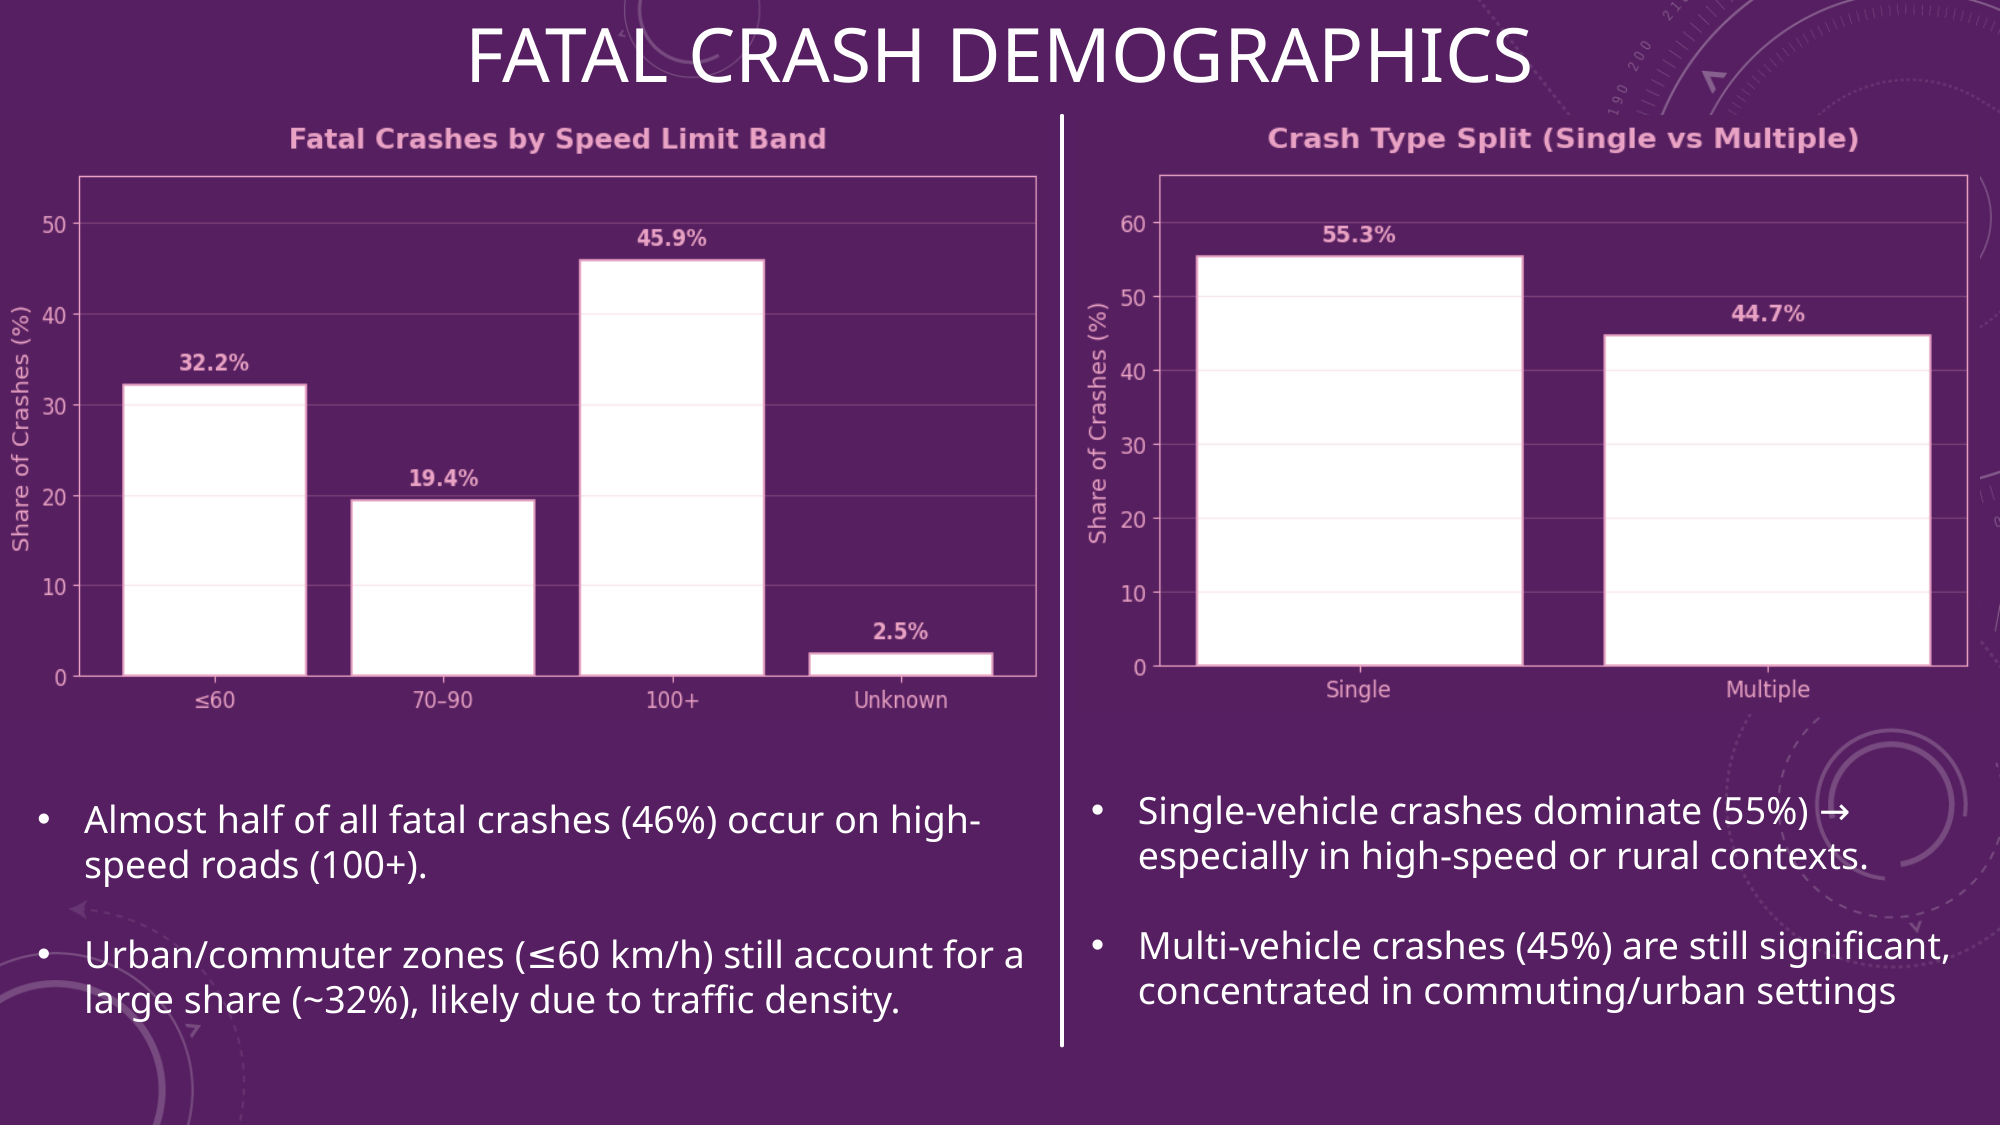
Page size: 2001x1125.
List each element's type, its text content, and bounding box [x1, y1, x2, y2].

title Fatal CRASH Demographics [0, 0, 2000, 108]
text_box Almost half of all fatal crashes (46%) occur on high-speed roads (100+). Urban/commuter zones (≤60 km/h) still account for a large share (~32%), likely due to traffic density. [22, 788, 1048, 1029]
text_box Single-vehicle crashes dominate (55%) → especially in high-speed or rural contexts. Multi-vehicle crashes (45%) are still significant, concentrated in commuting/urban settings [1076, 779, 2000, 1020]
picture [0, 108, 2000, 1125]
